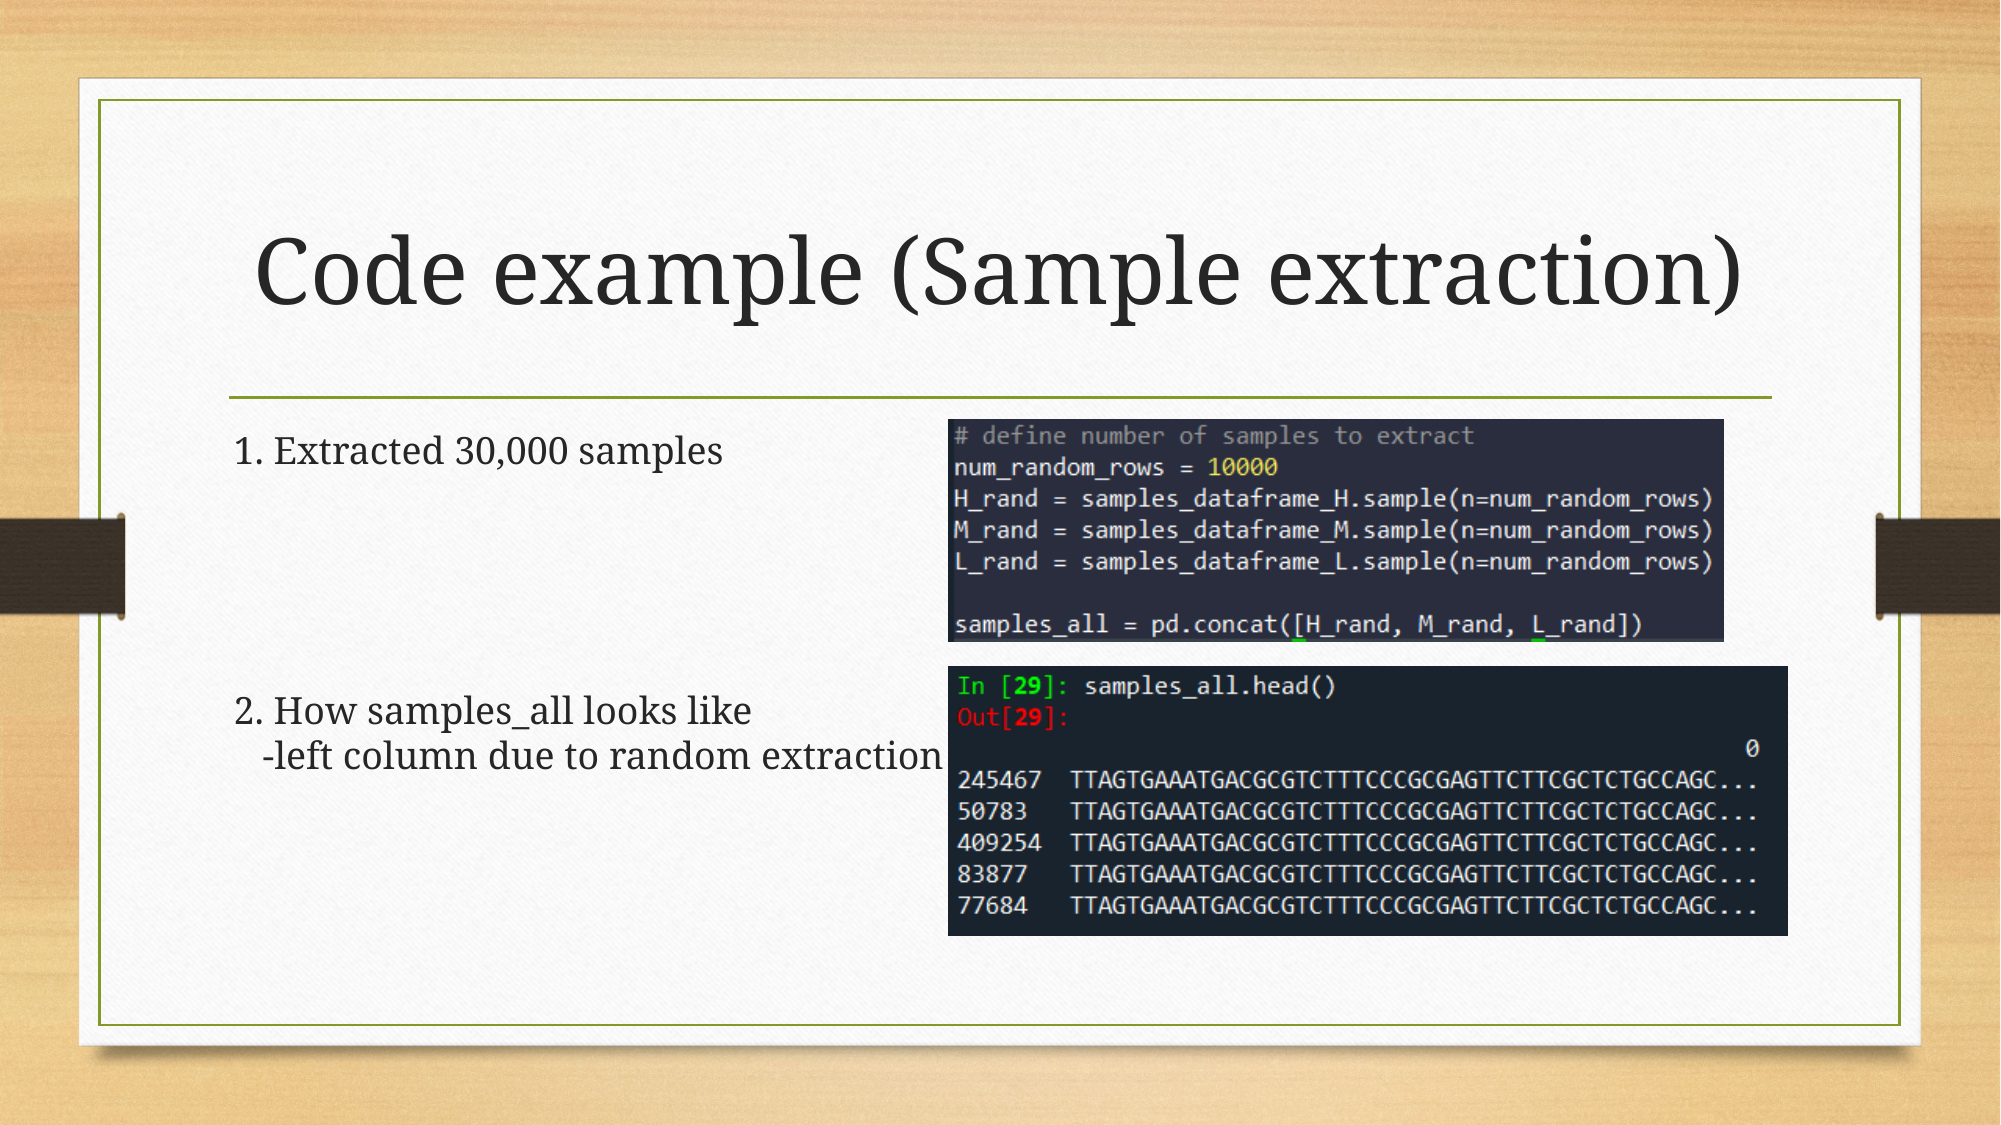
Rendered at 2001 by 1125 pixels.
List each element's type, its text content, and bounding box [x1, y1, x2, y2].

title Code example (Sample extraction) [212, 161, 1788, 375]
list 1. Extracted 30,000 samples 2. How samples_all looks like -left column due to random extraction [212, 419, 1788, 964]
picture [0, 0, 2001, 1125]
